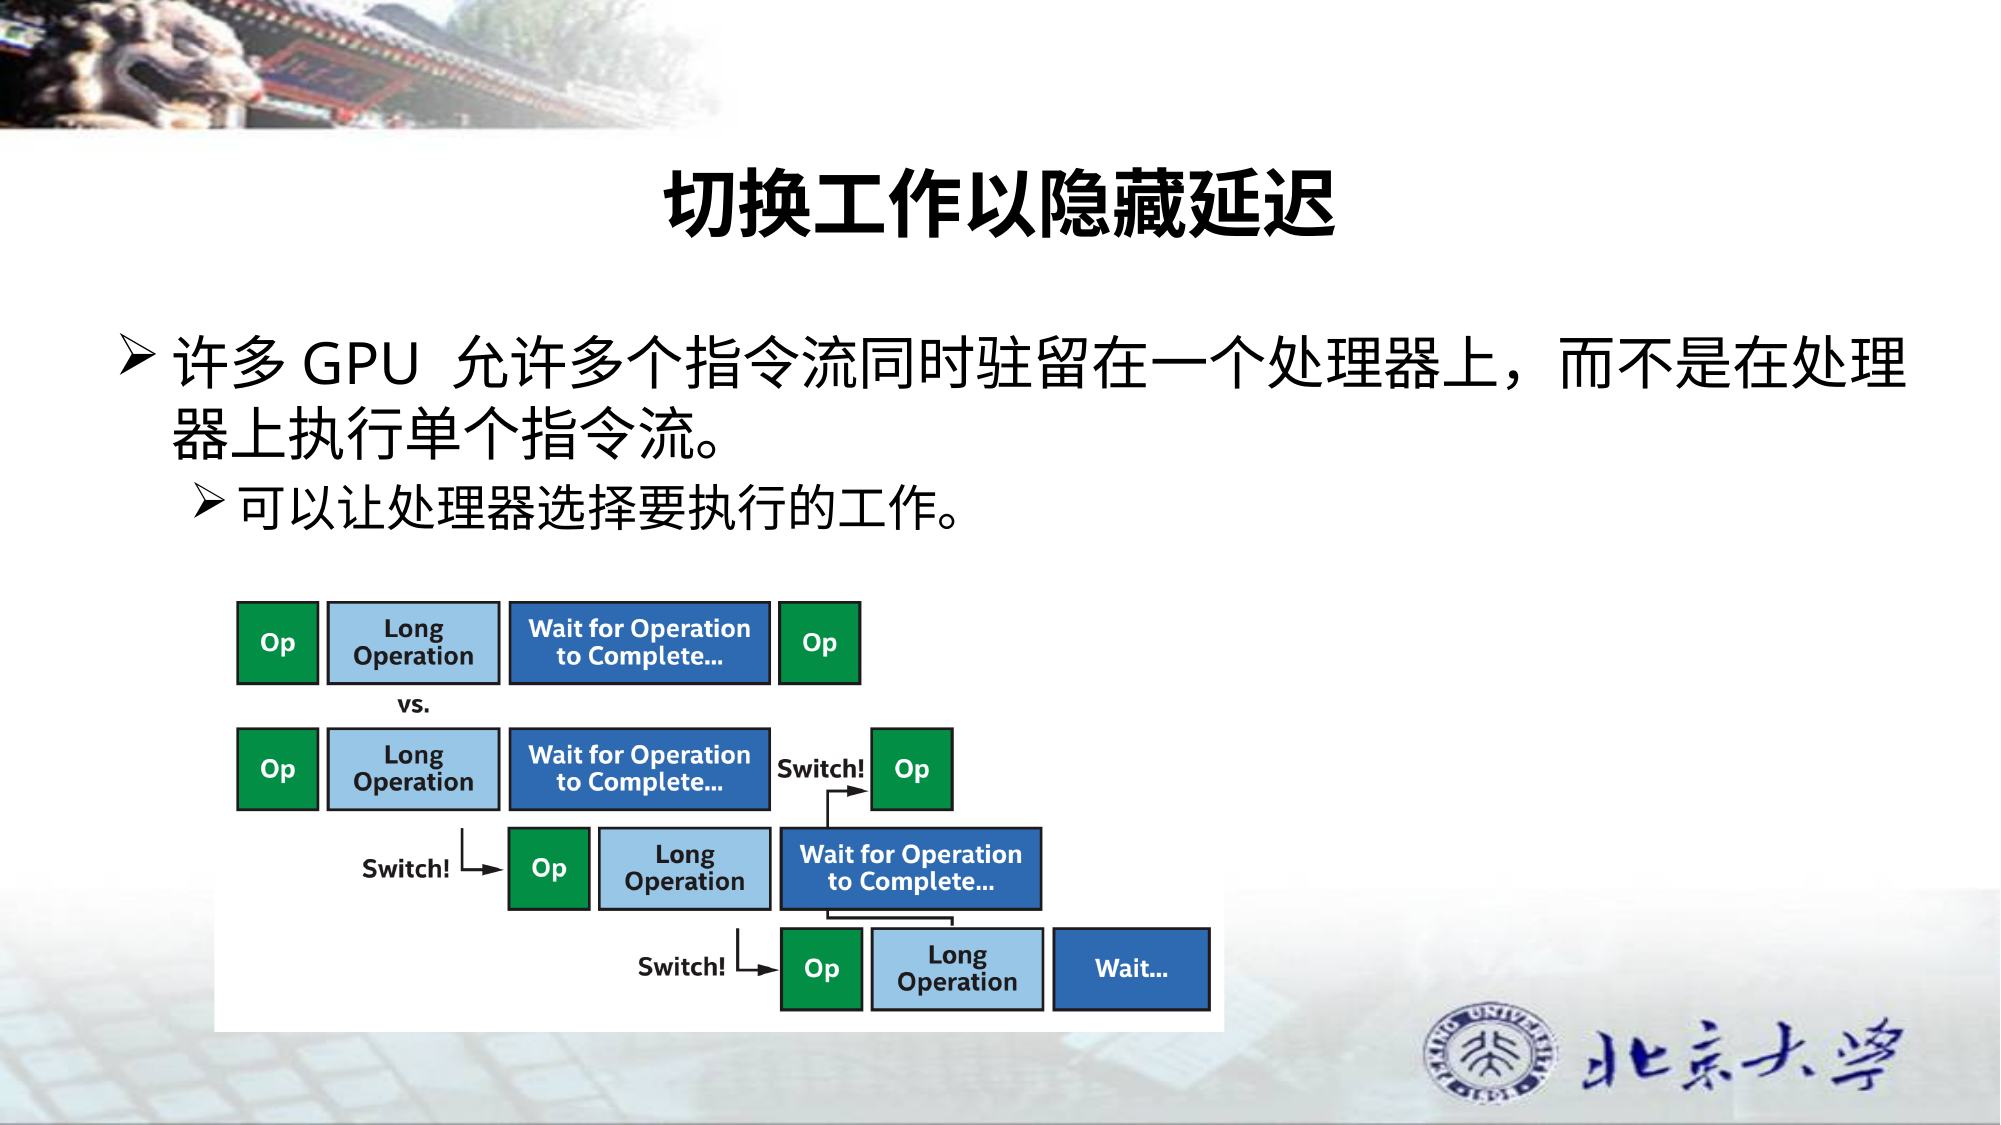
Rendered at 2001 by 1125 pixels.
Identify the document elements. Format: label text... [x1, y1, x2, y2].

title 切换工作以隐藏延迟 [99, 145, 1900, 258]
text_box 许多GPU 允许多个指令流同时驻留在一个处理器上，而不是在处理器上执行单个指令流。 可以让处理器选择要执行的工作。 [99, 319, 1956, 1062]
picture [0, 0, 2000, 1125]
